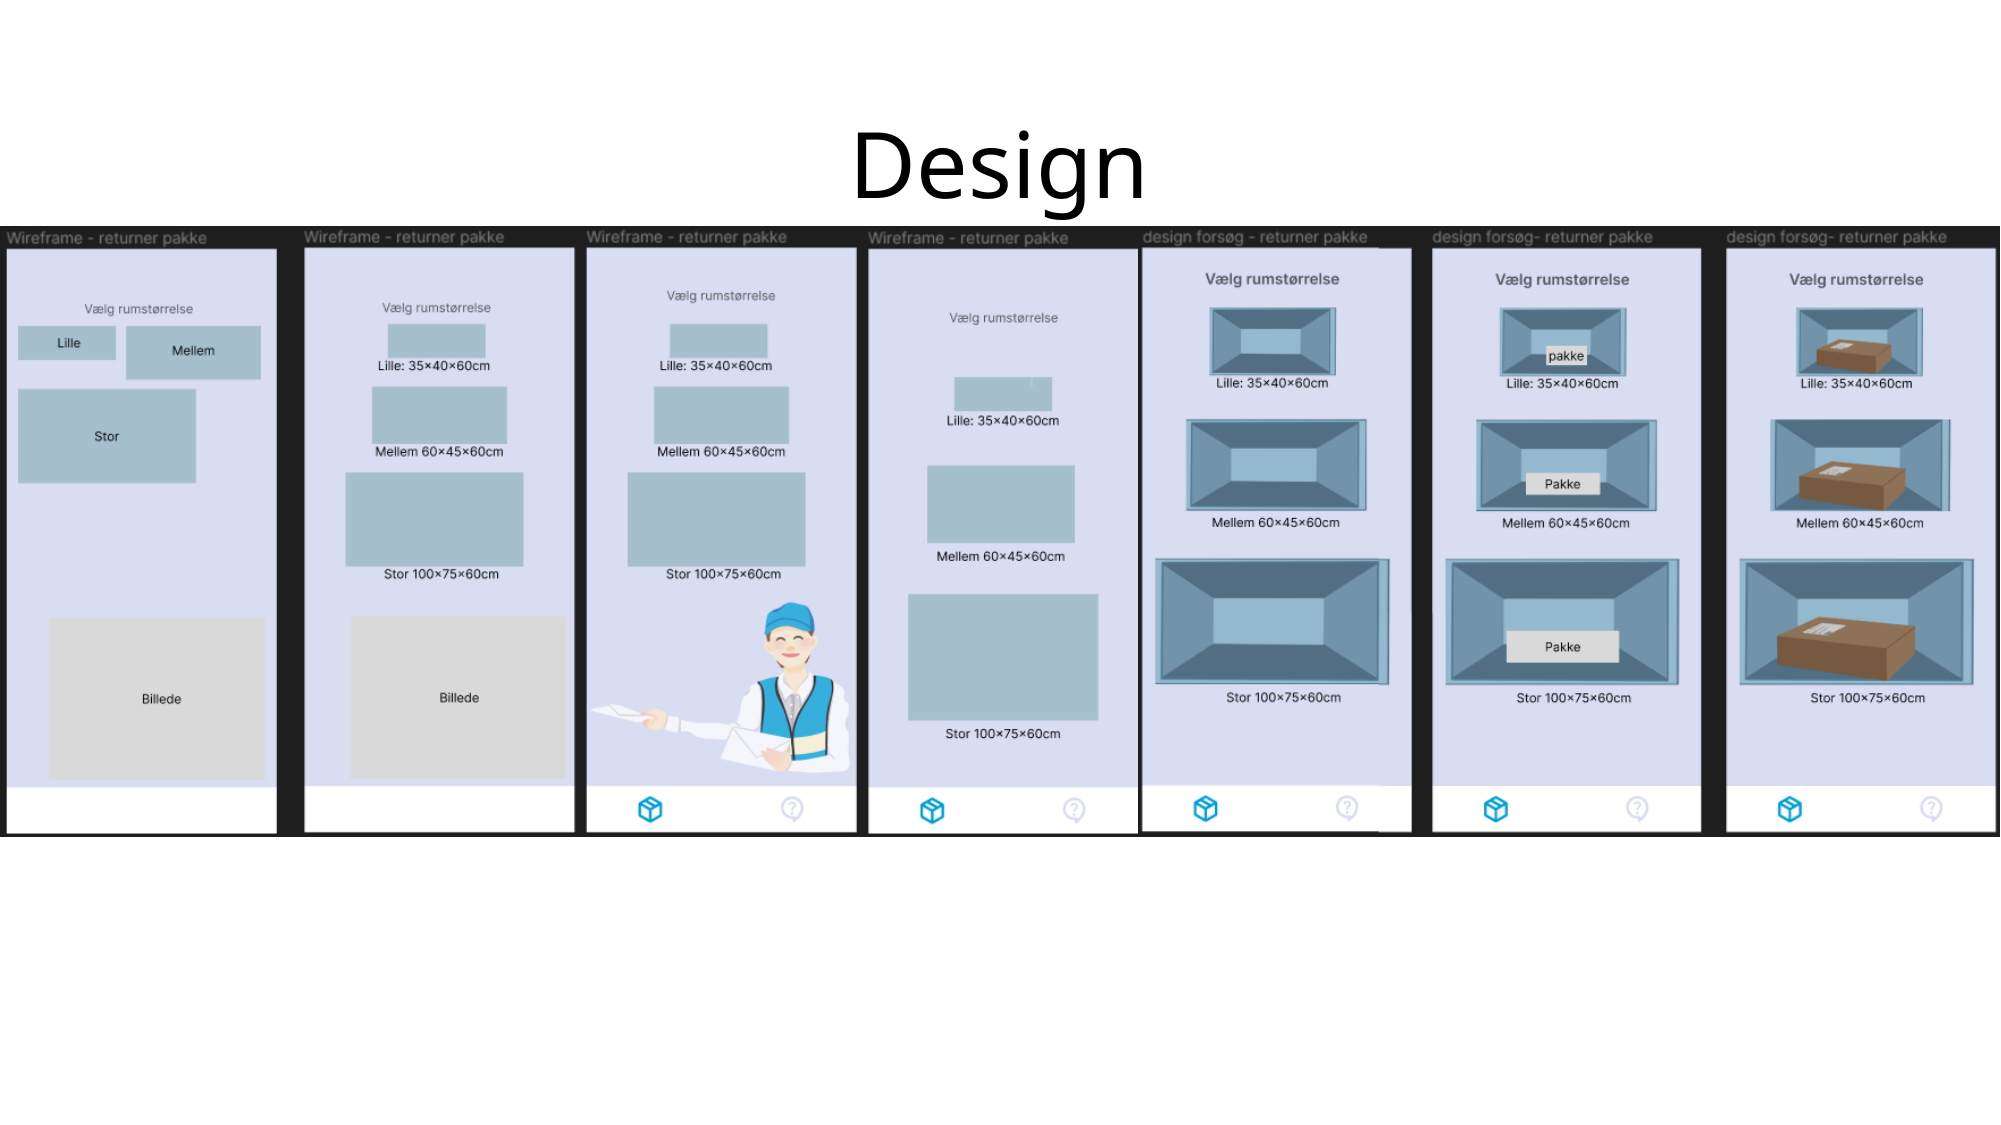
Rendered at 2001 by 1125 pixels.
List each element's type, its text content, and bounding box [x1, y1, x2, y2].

picture [1138, 226, 2000, 837]
title Design [137, 59, 1863, 226]
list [0, 226, 1138, 837]
